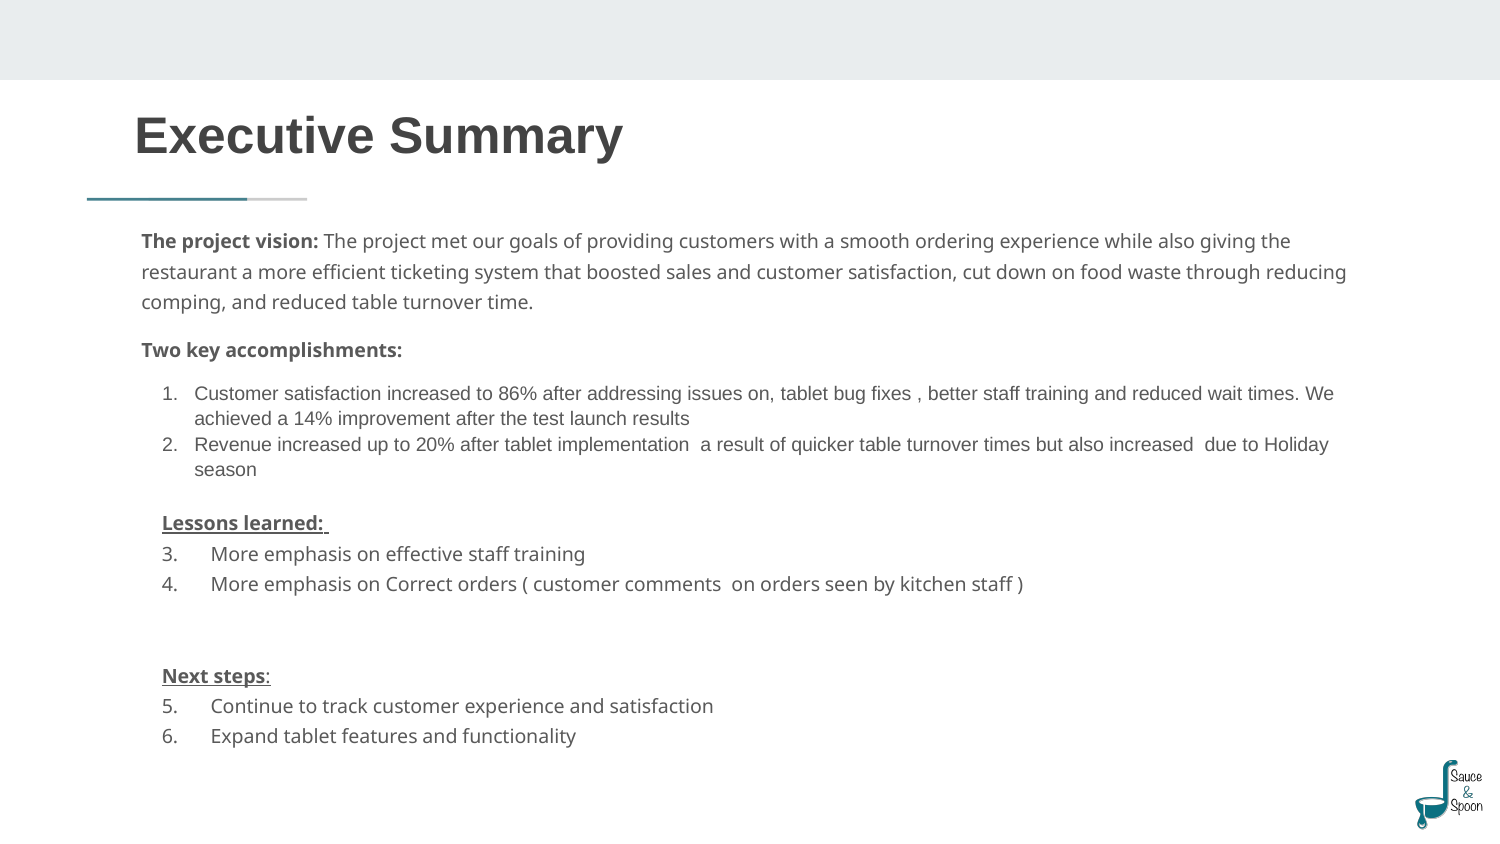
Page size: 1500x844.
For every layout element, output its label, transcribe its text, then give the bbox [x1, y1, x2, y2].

title Executive Summary [119, 92, 1381, 180]
picture [1402, 746, 1500, 844]
list The project vision: The project met our goals of providing customers with a smooth ordering experience while also giving the restaurant a more efficient ticketing system that boosted sales and customer satisfaction, cut down on food waste through reducing comping, and reduced table turnover time. Two key accomplishments: Customer satisfaction increased to 86% after addressing issues on, tablet bug fixes , better staff training and reduced wait times. We achieved a 14% improvement after the test launch results Revenue increased up to 20% after tablet implementation a result of quicker table turnover times but also increased due to Holiday season Lessons learned: More emphasis on effective staff training More emphasis on Correct orders ( customer comments on orders seen by kitchen staff ) Next steps: Continue to track customer experience and satisfaction Expand tablet features and functionality [126, 209, 1388, 768]
